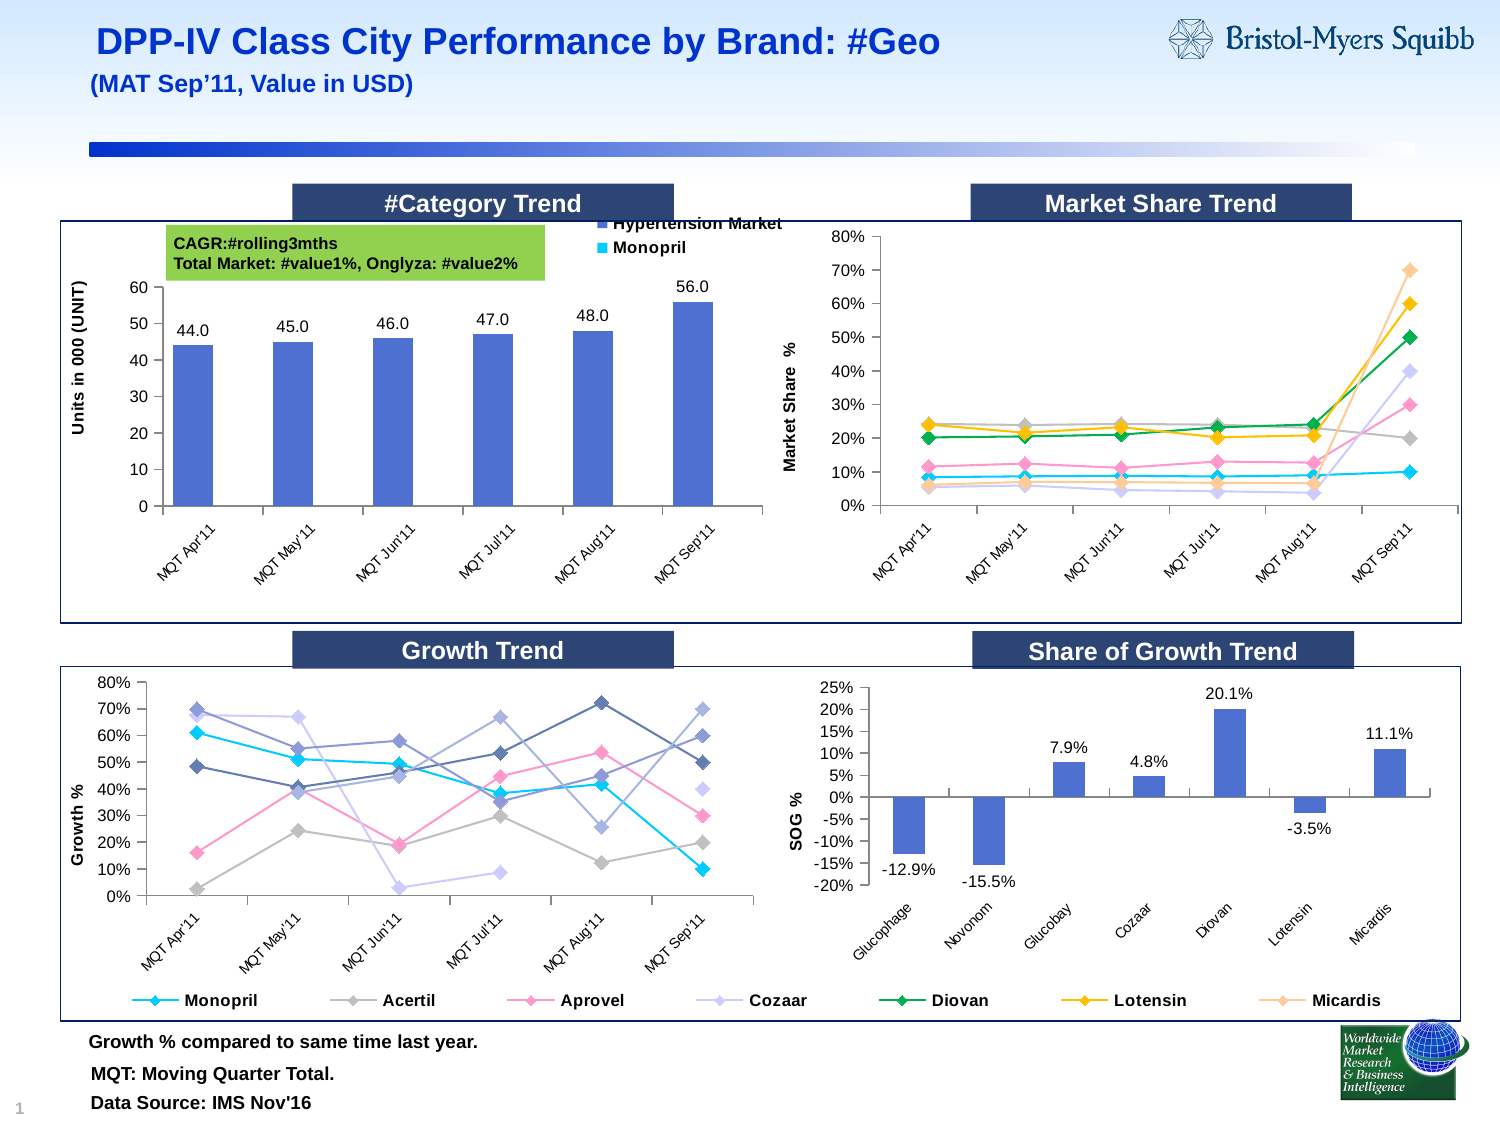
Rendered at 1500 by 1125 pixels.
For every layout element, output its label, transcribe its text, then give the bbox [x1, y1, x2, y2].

text_box #Category Trend [292, 183, 674, 206]
text_box MQT: Moving Quarter Total. [83, 1060, 361, 1092]
text_box (MAT Sep’11, Value in USD) [76, 59, 1475, 138]
text_box [794, 220, 1462, 224]
title DPP-IV Class City Performance by Brand: #Geo [81, 9, 1368, 59]
picture [1368, 9, 1485, 65]
text_box Market Share Trend [970, 183, 1352, 220]
text_box Growth % compared to same time last year. [81, 1035, 543, 1060]
text_box Data Source: IMS Nov'16 [83, 1082, 1234, 1121]
chart [53, 207, 1461, 1027]
